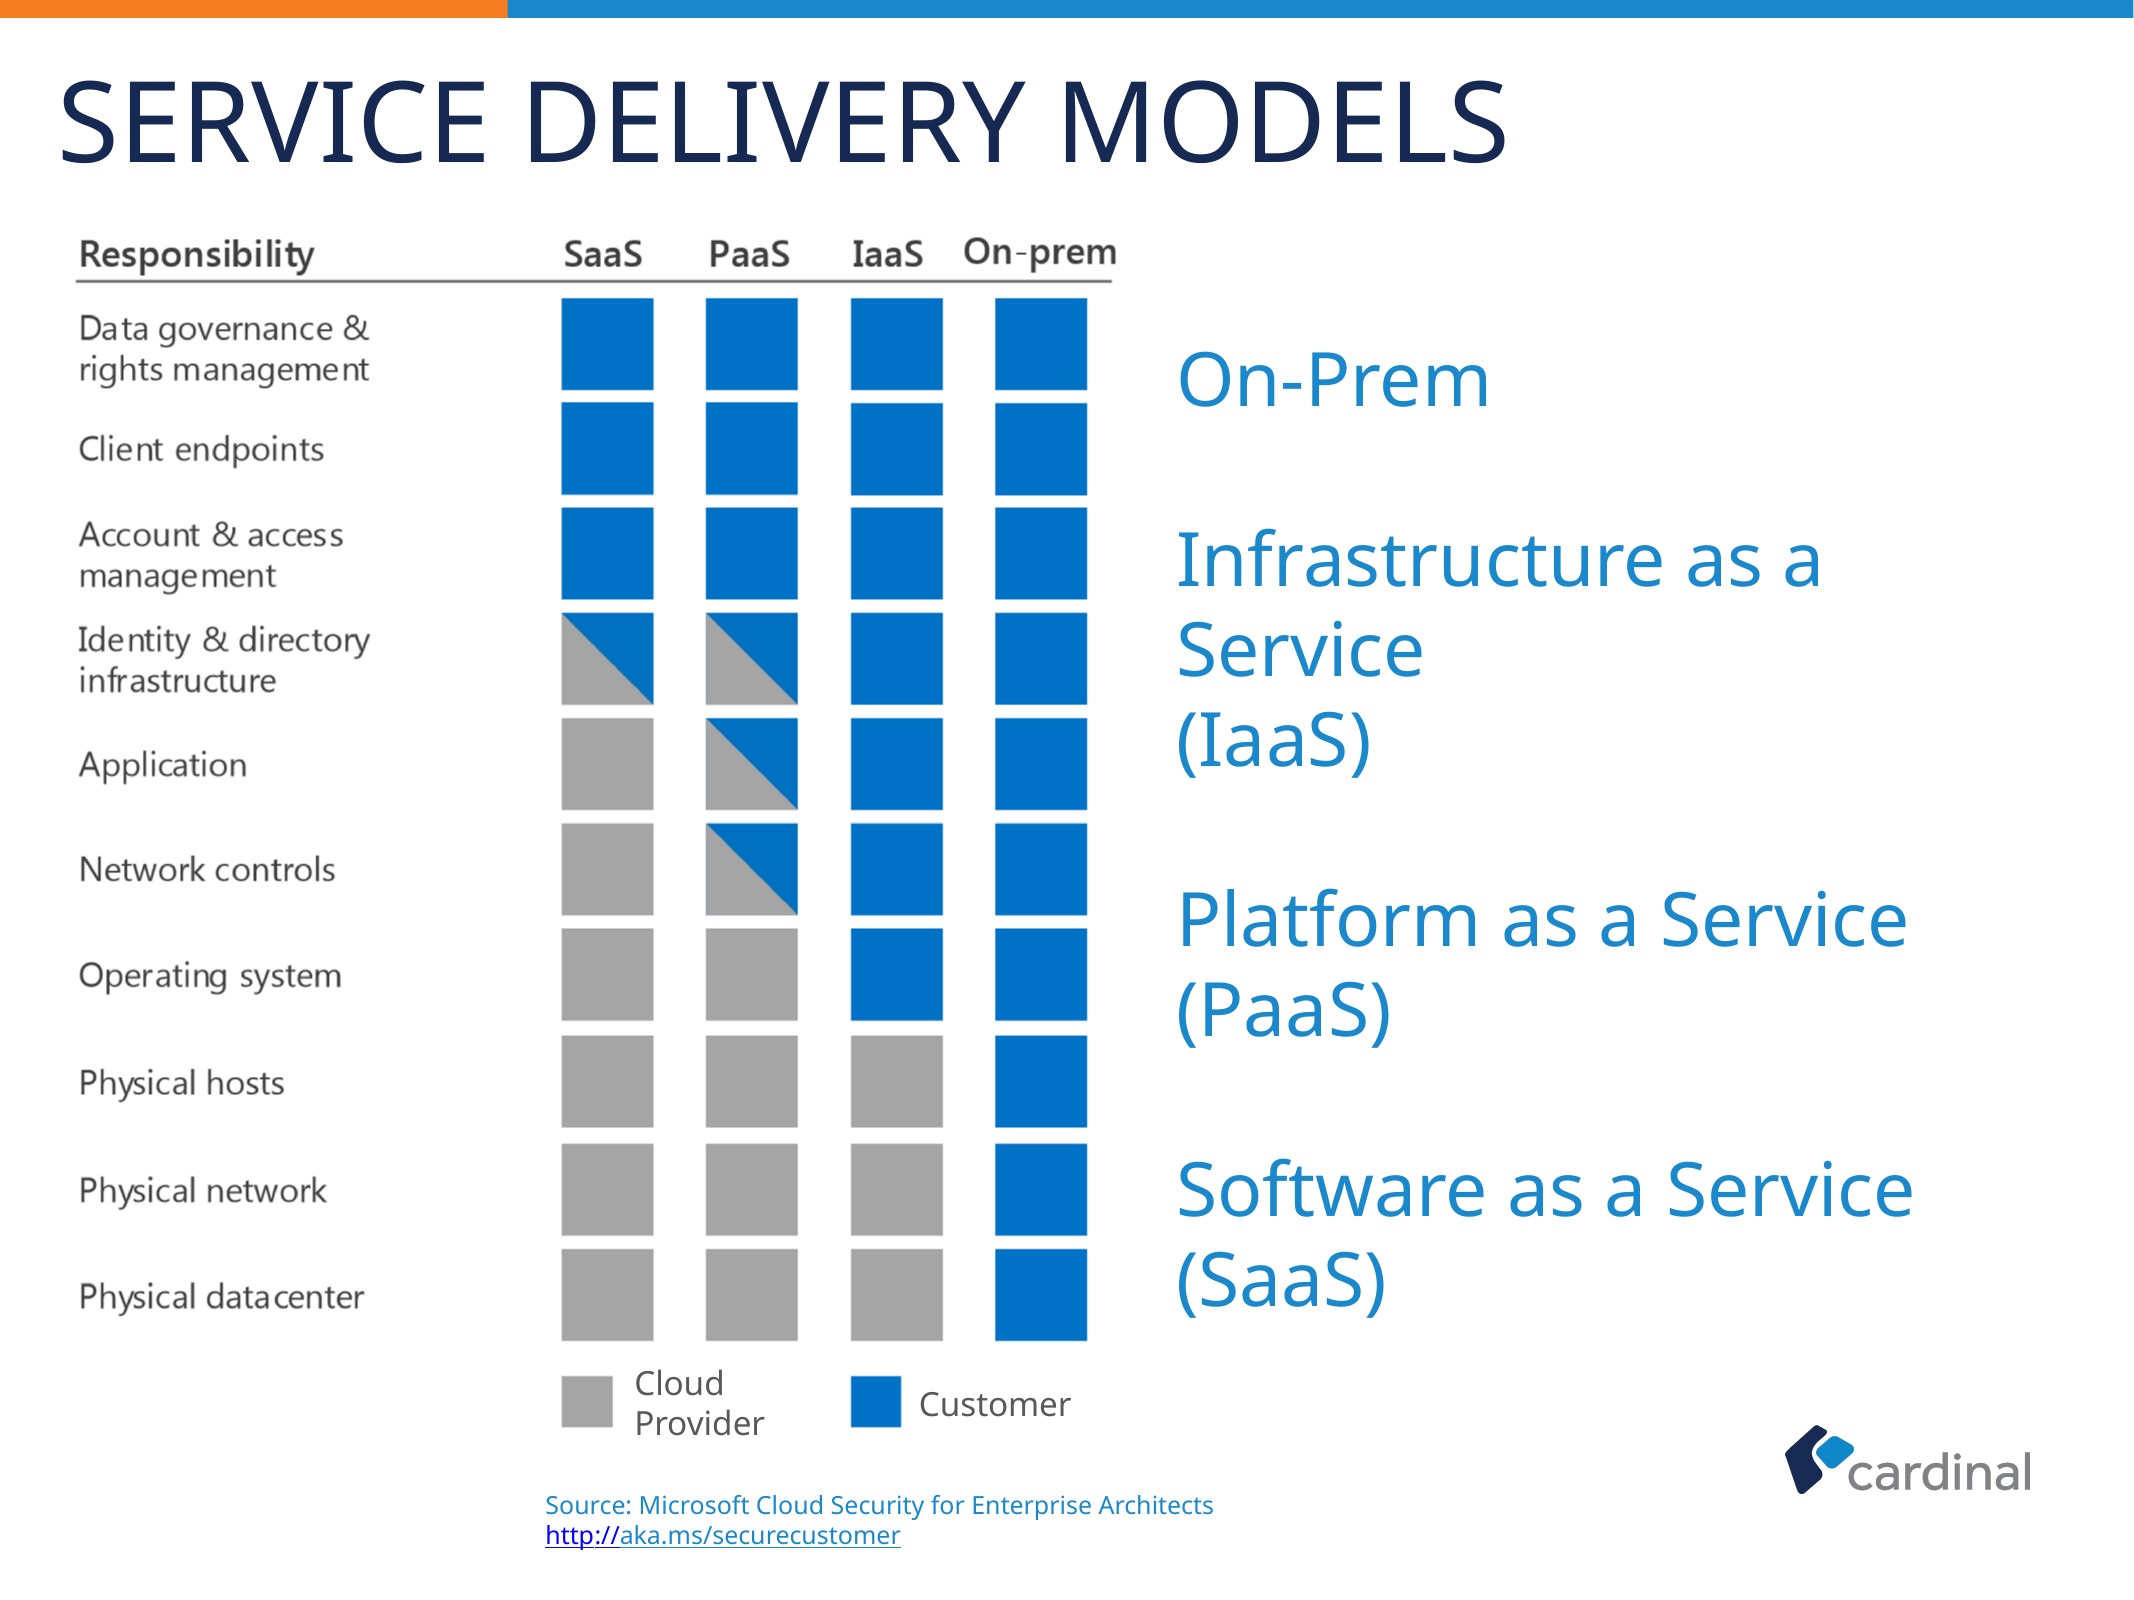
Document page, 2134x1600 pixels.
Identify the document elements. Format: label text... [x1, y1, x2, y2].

text_box Source: Microsoft Cloud Security for Enterprise Architects http://aka.ms/securecustomer [537, 1481, 1224, 1562]
picture [1785, 1425, 2030, 1494]
title Service Delivery models [57, 59, 1962, 278]
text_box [65, 228, 1169, 1462]
text_box On-Prem Infrastructure as a Service (IaaS) Platform as a Service (PaaS) Software as a Service (SaaS) [1169, 322, 2065, 1330]
